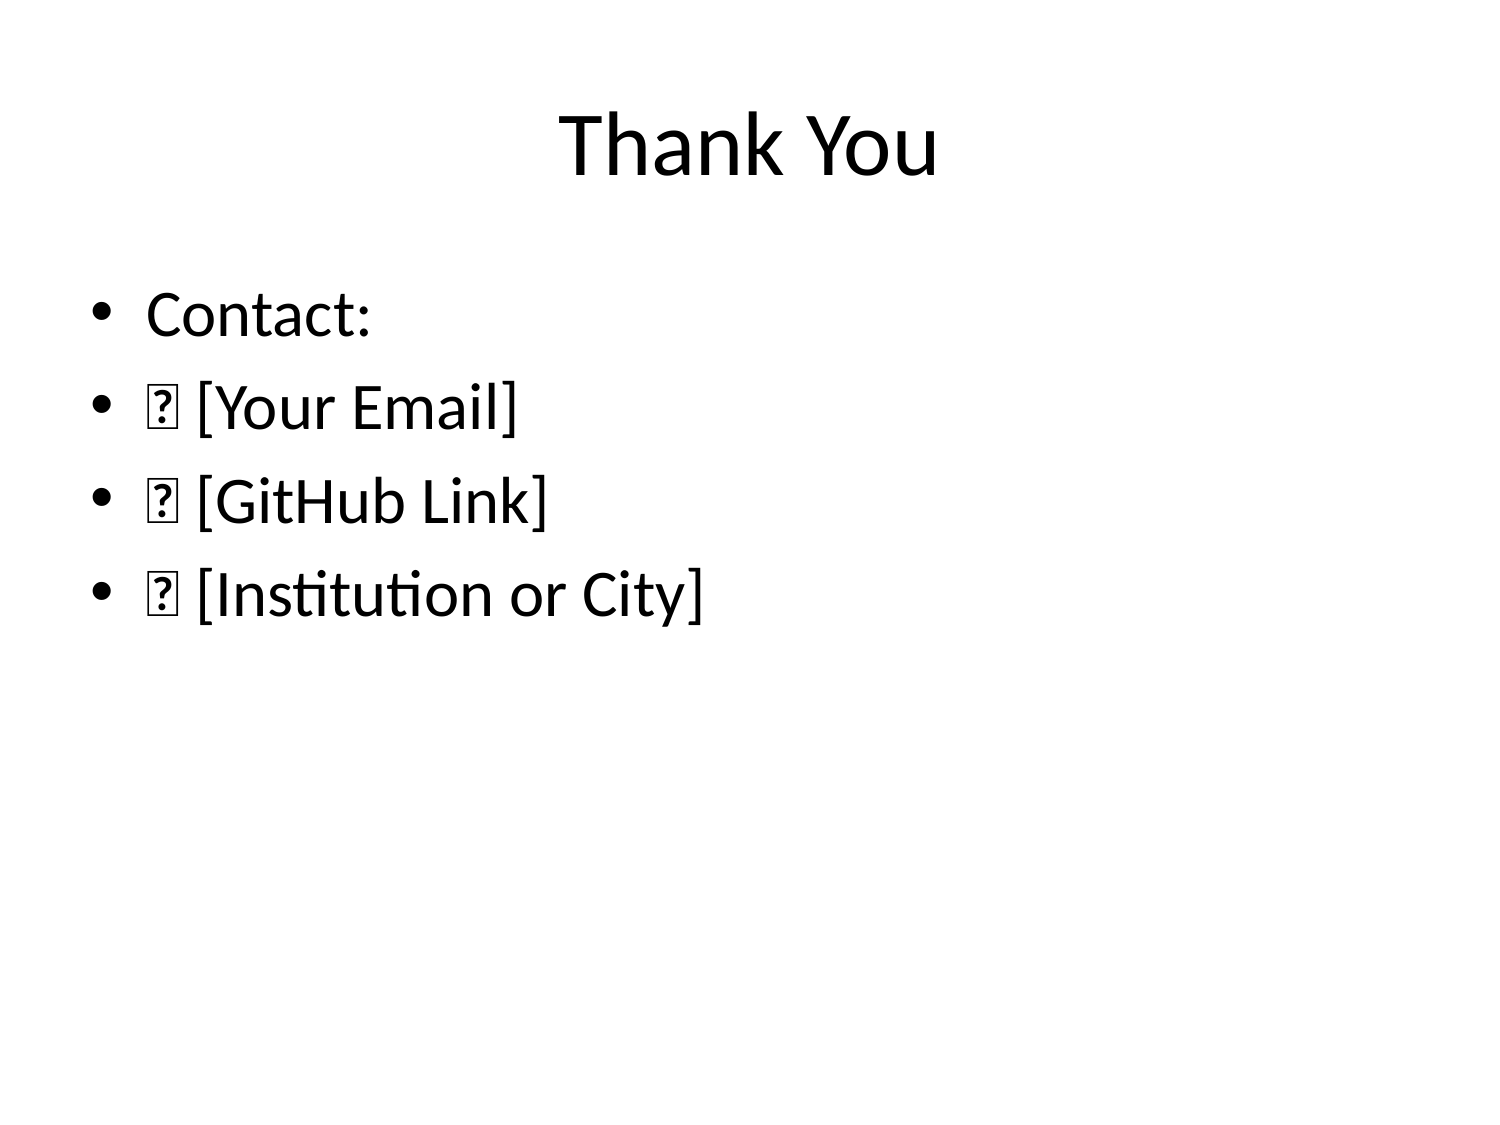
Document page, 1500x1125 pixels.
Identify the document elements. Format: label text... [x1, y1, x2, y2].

title Thank You [75, 45, 1425, 233]
list Contact: 📧 [Your Email] 🌐 [GitHub Link] 📍 [Institution or City] [75, 262, 1425, 1005]
